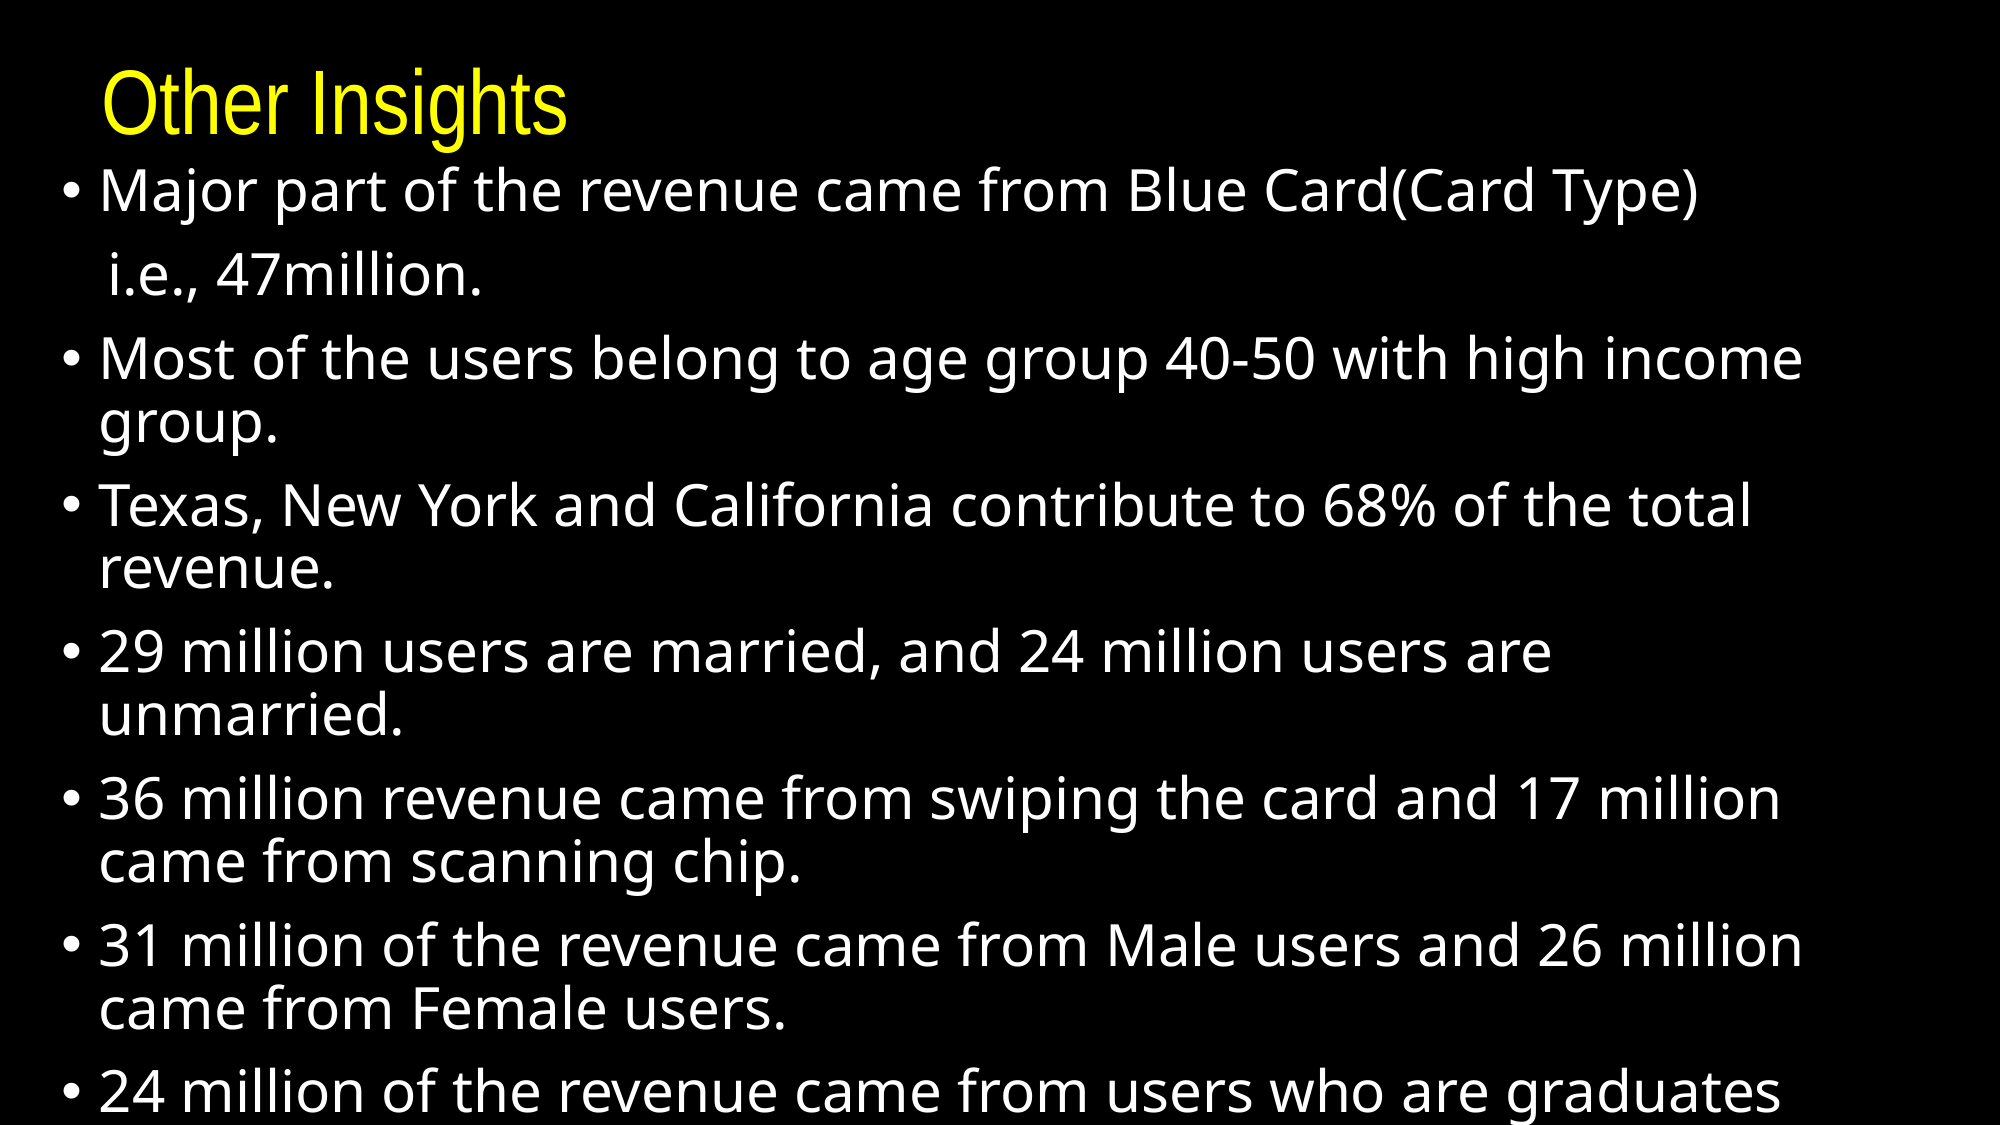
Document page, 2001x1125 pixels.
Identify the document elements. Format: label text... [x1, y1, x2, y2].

text_box Other Insights [97, 40, 1737, 153]
list Major part of the revenue came from Blue Card(Card Type) i.e., 47million. Most of the users belong to age group 40-50 with high income group. Texas, New York and California contribute to 68% of the total revenue. 29 million users are married, and 24 million users are unmarried. 36 million revenue came from swiping the card and 17 million came from scanning chip. 31 million of the revenue came from Male users and 26 million came from Female users. 24 million of the revenue came from users who are graduates and are major part of the revenue. [46, 153, 1863, 1014]
